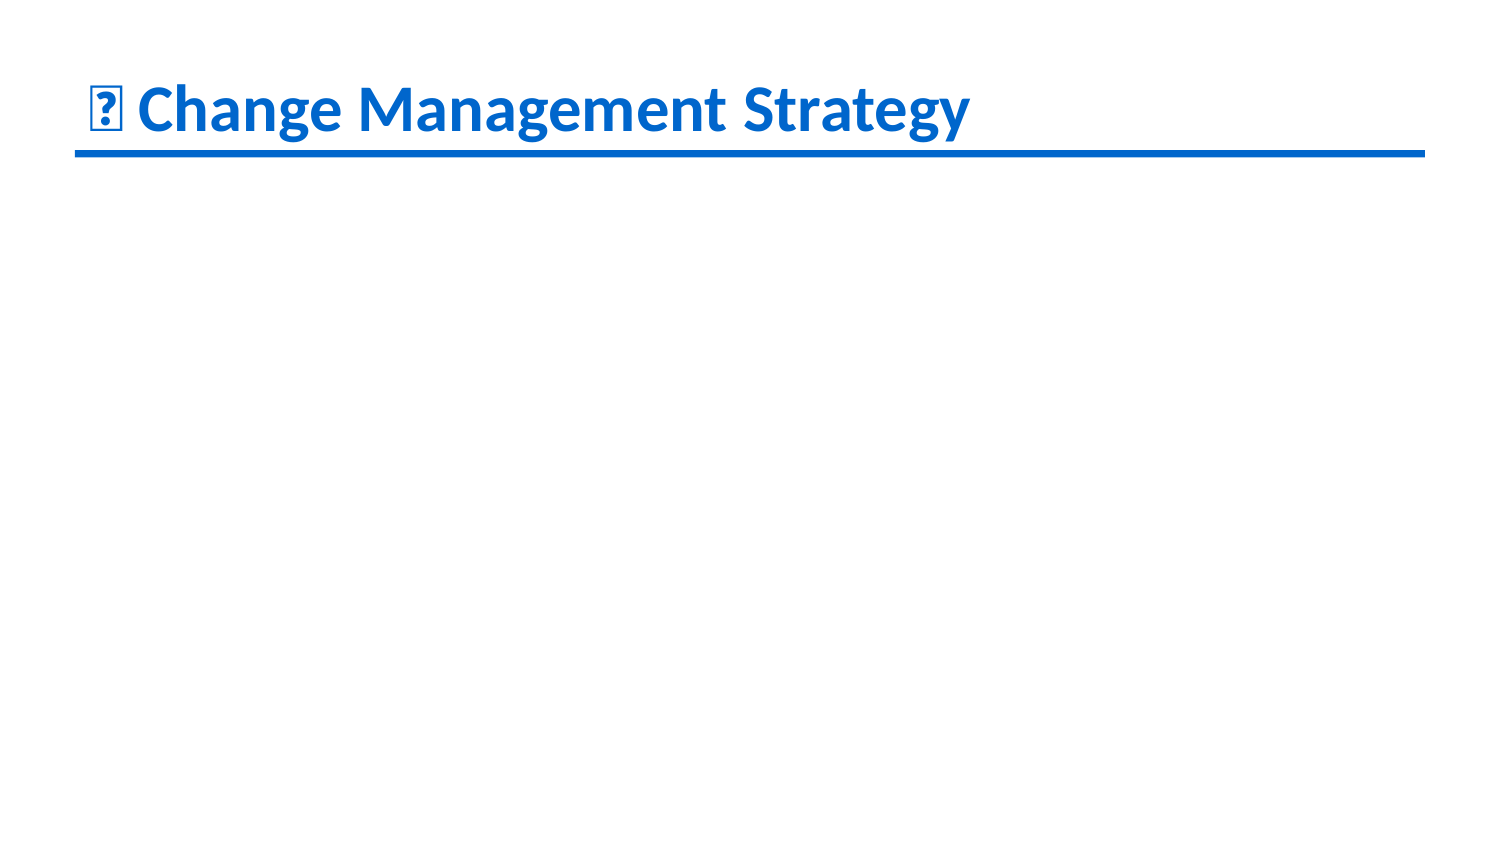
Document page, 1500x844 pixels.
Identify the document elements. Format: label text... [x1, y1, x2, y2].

text_box 🔄 Change Management Strategy [74, 59, 1425, 150]
text_box [74, 150, 1425, 158]
